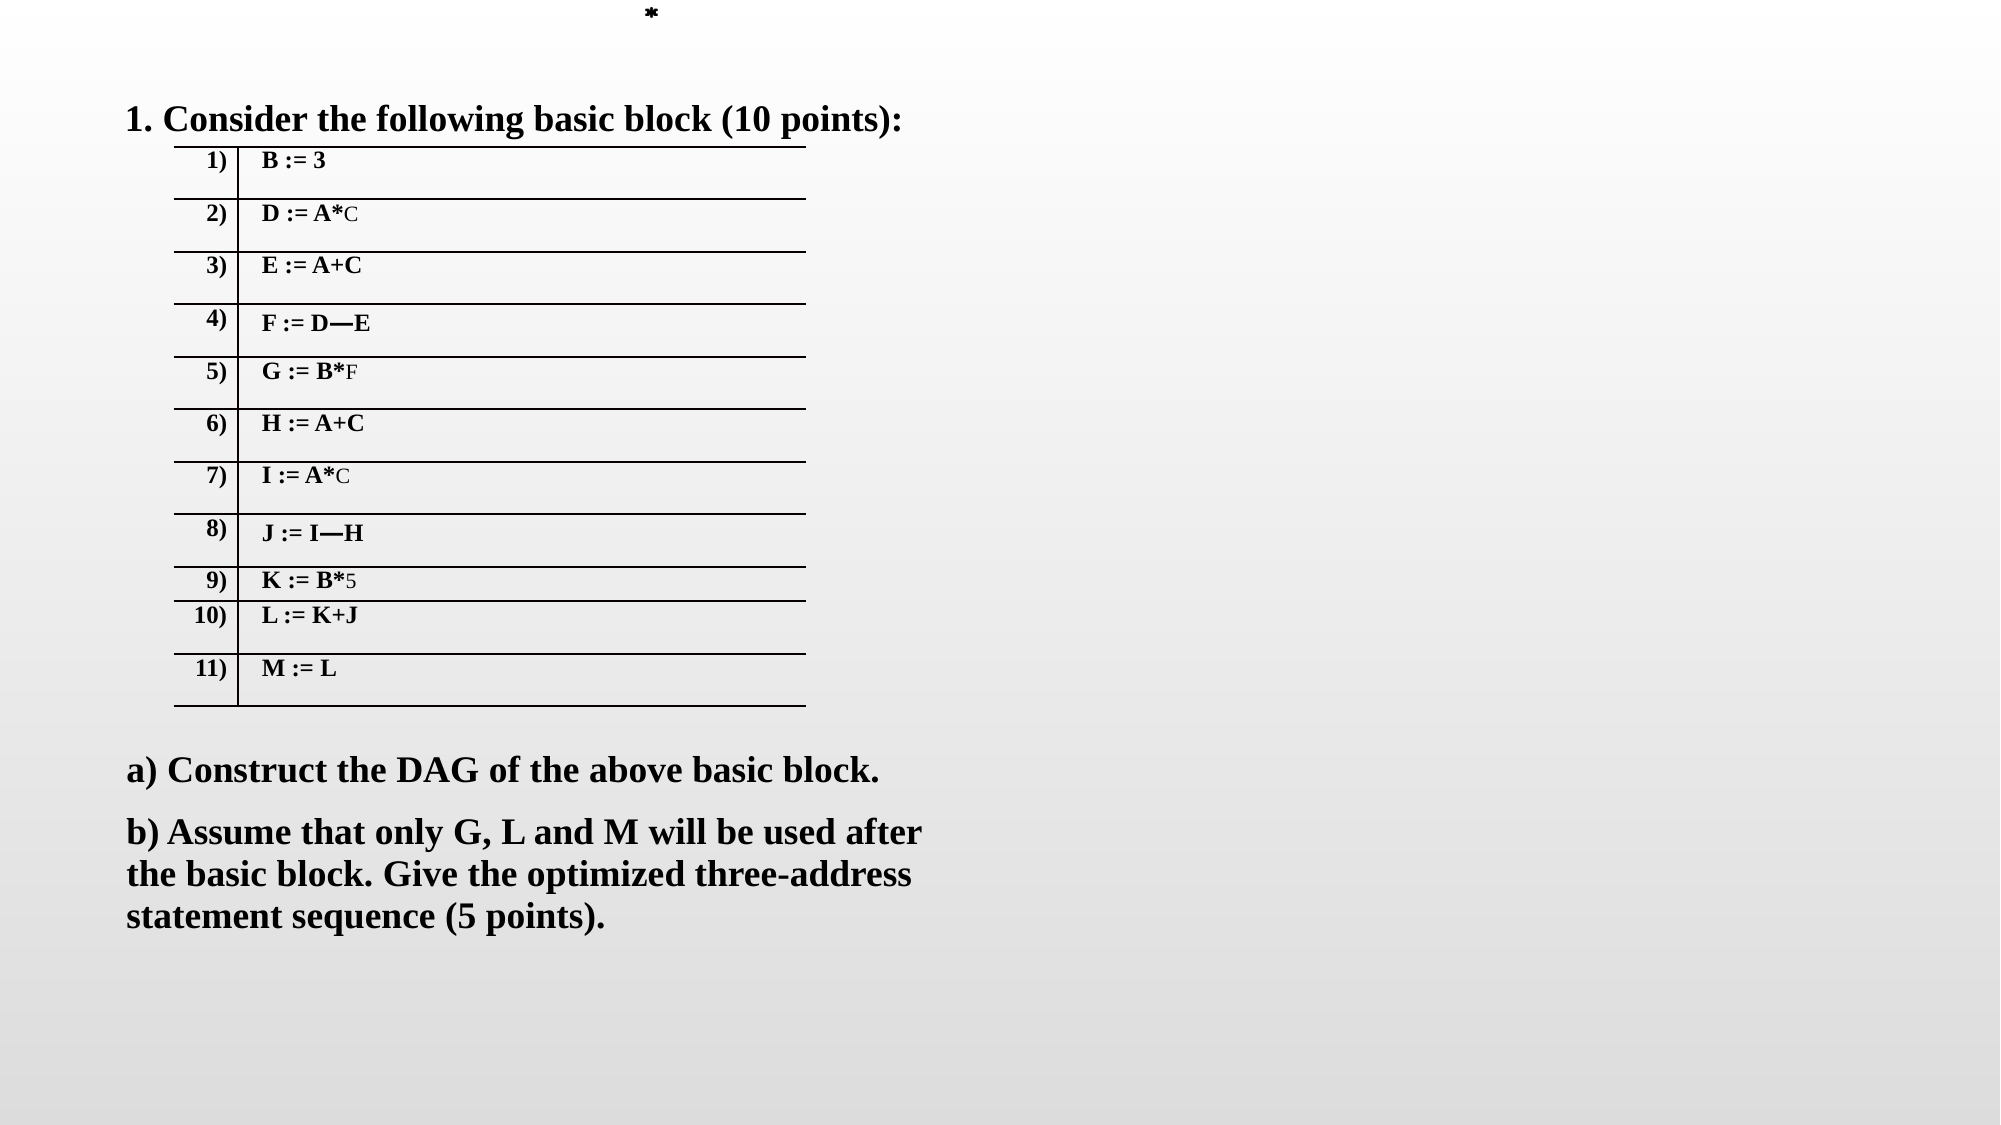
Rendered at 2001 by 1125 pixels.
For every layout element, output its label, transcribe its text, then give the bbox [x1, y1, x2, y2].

table_cell 7) [174, 463, 237, 513]
table_cell 5) [174, 358, 237, 408]
table_cell D := A*C [239, 200, 806, 251]
text_box 1. Consider the following basic block (10 points): [109, 86, 1054, 146]
picture [641, 3, 661, 24]
table_cell 2) [174, 200, 237, 251]
table_cell 9) [174, 568, 237, 600]
table_header B := 3 [239, 148, 806, 198]
table_cell J := I―H [239, 515, 806, 566]
table_cell G := B*F [239, 358, 806, 408]
table_cell L := K+J [239, 602, 806, 653]
table_cell 8) [174, 515, 237, 566]
table_cell M := L [239, 655, 806, 705]
table_cell E := A+C [239, 253, 806, 303]
table_cell H := A+C [239, 410, 806, 461]
table_cell K := B*5 [239, 568, 806, 600]
table_cell 11) [174, 655, 237, 705]
list a) Construct the DAG of the above basic block. b) Assume that only G, L and M will be used after the basic block. Give the optimized three-address statement sequence (5 points). [109, 16, 1891, 1105]
table_cell 6) [174, 410, 237, 461]
table_header 1) [174, 148, 237, 198]
table_cell 3) [174, 253, 237, 303]
table_cell F := D―E [239, 305, 806, 356]
table_cell 10) [174, 602, 237, 653]
table_cell 4) [174, 305, 237, 356]
table_cell I := A*C [239, 463, 806, 513]
